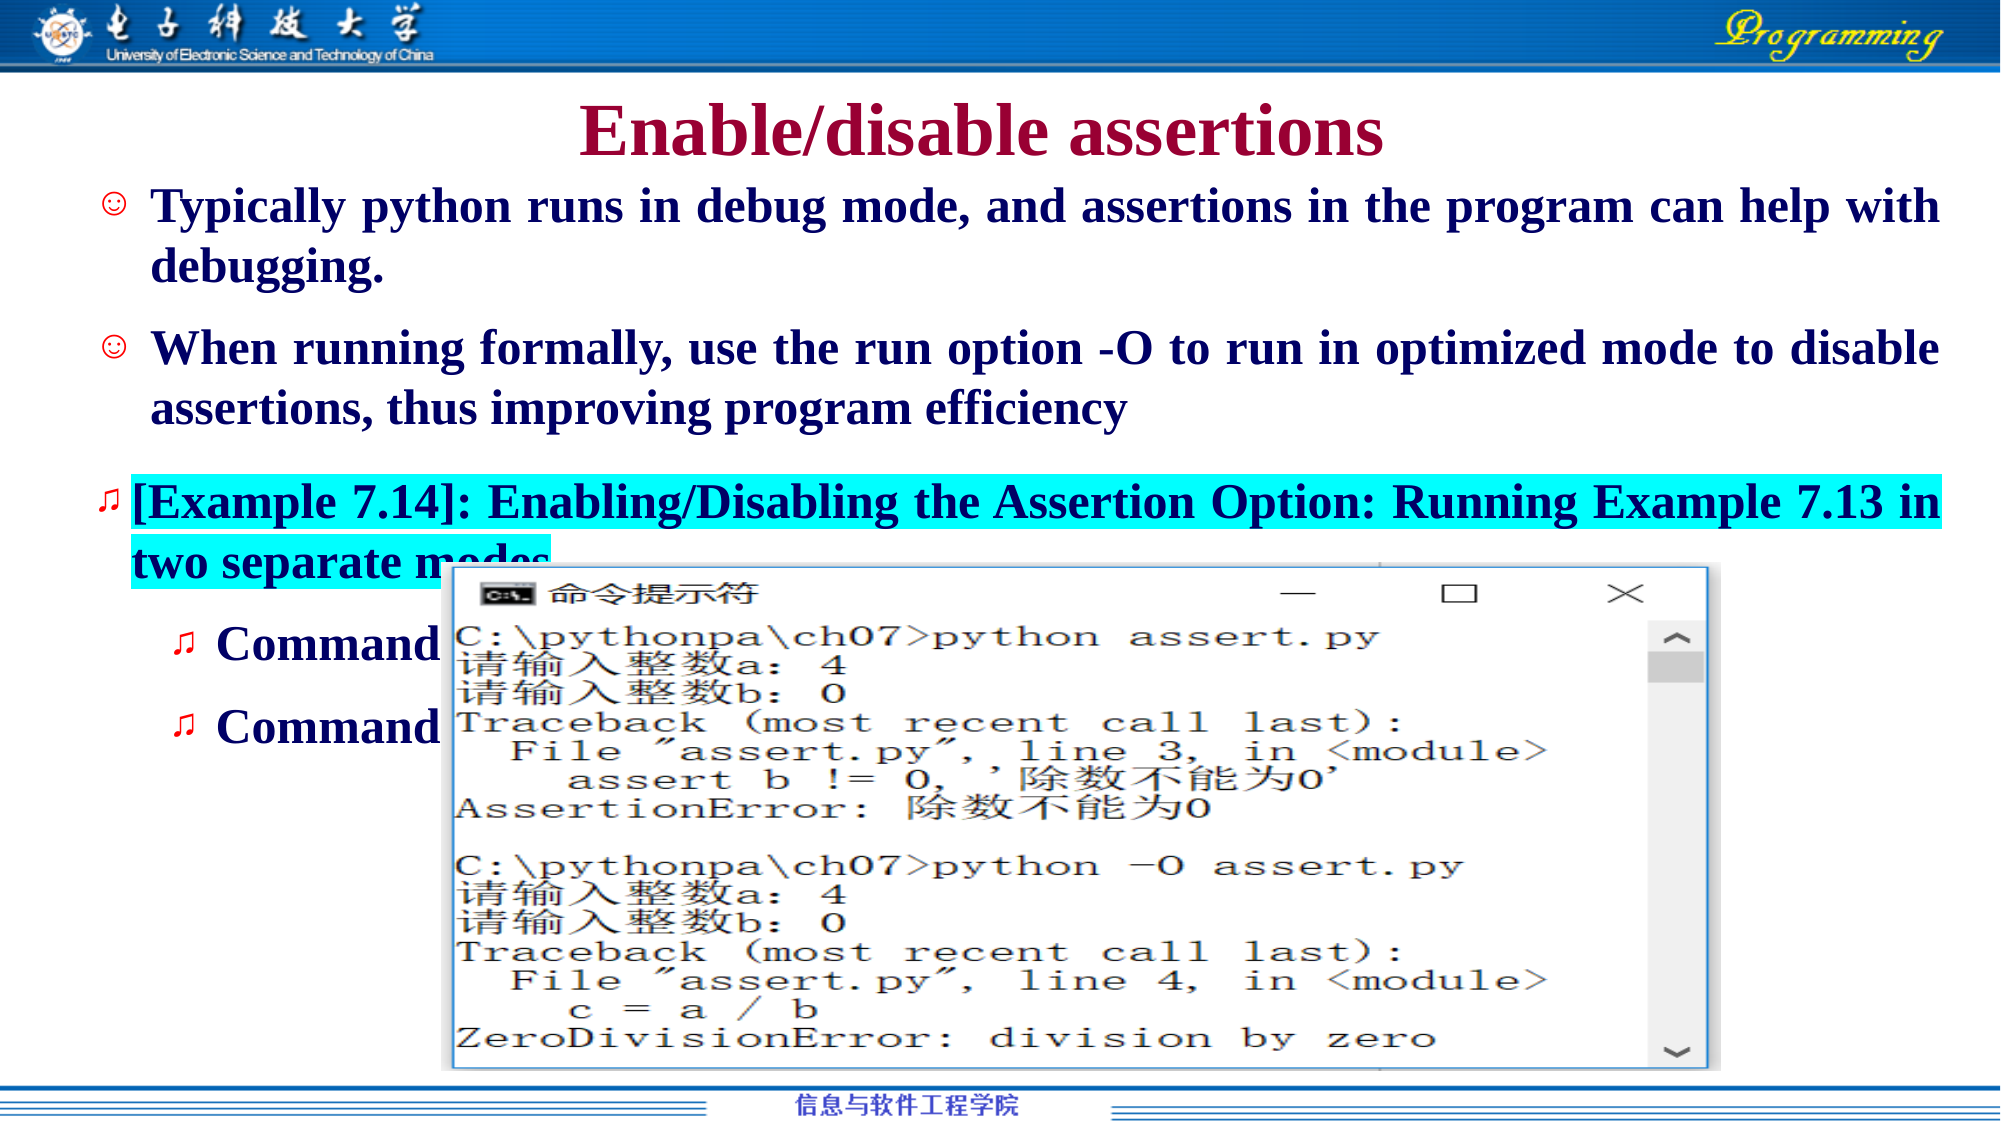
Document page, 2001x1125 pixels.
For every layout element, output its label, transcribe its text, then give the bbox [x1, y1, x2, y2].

picture [0, 0, 2001, 1125]
title Enable/disable assertions [184, 77, 1780, 164]
list Typically python runs in debug mode, and assertions in the program can help with debugging. When running formally, use the run option -O to run in optimized mode to disable assertions, thus improving program efficiency [Example 7.14]: Enabling/Disabling the Assertion Option: Running Example 7.13 in two separate modes Command line command: python assert.py Command line command: python -O assert.py [78, 164, 1957, 840]
